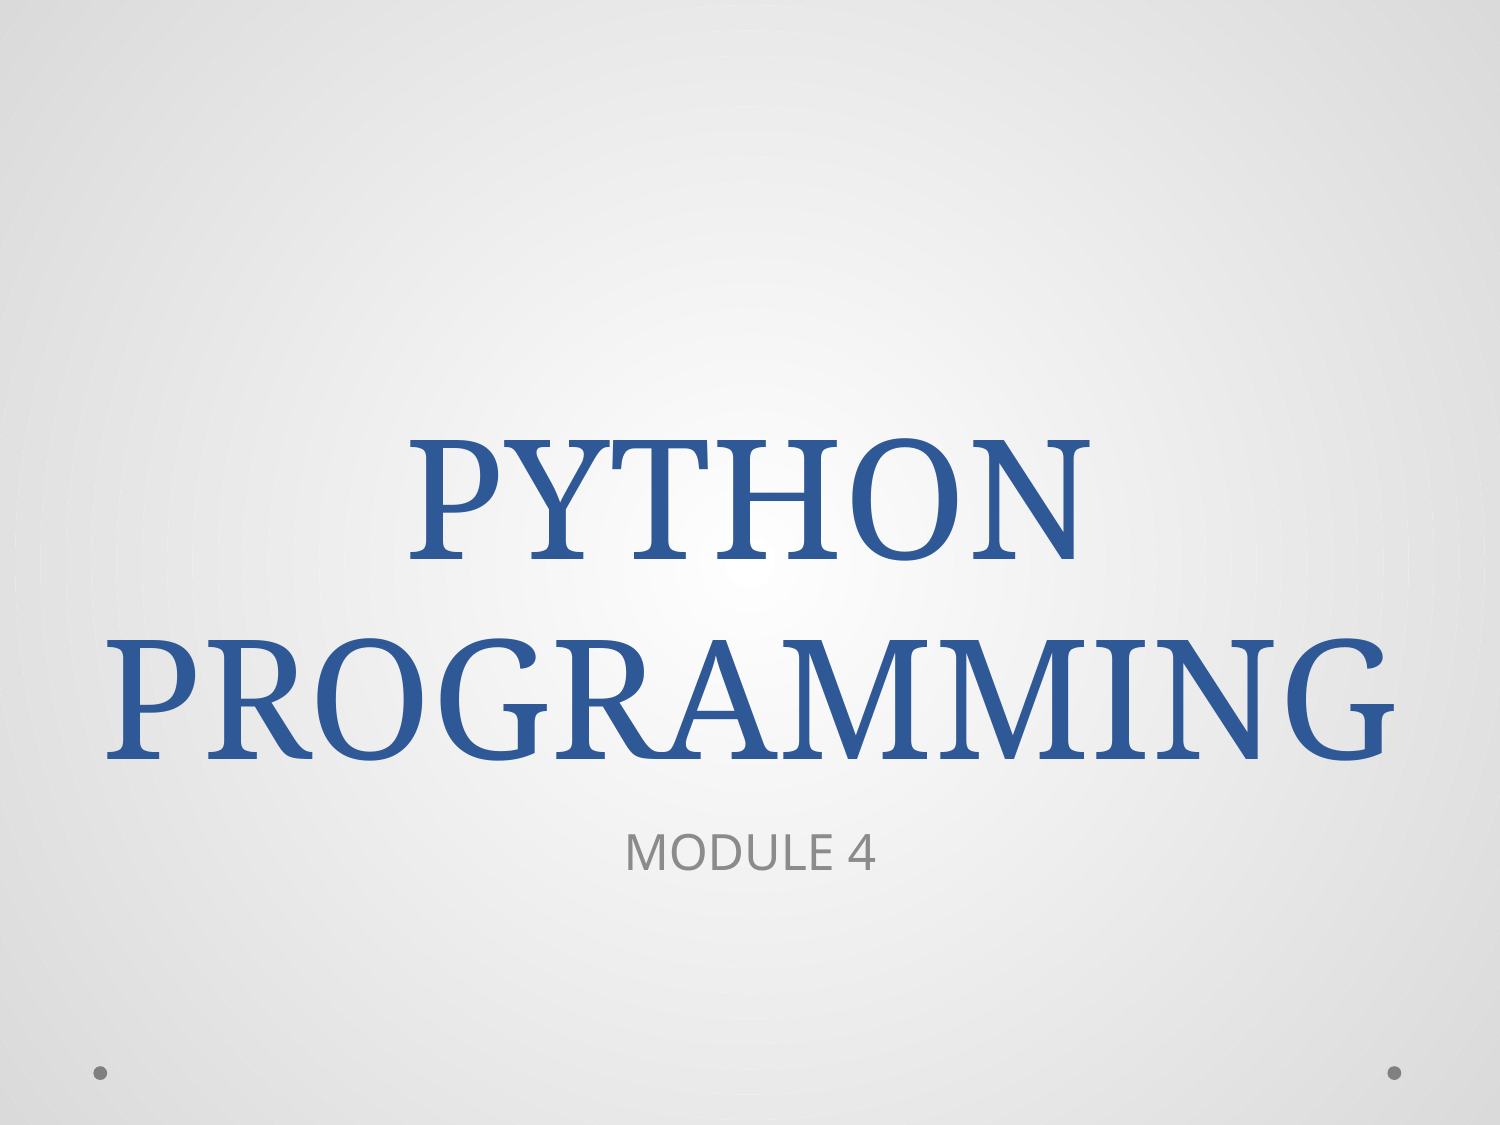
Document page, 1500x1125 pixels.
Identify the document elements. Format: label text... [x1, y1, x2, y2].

title PYTHON PROGRAMMING [37, 99, 1463, 800]
subtitle MODULE 4 [225, 812, 1275, 1013]
